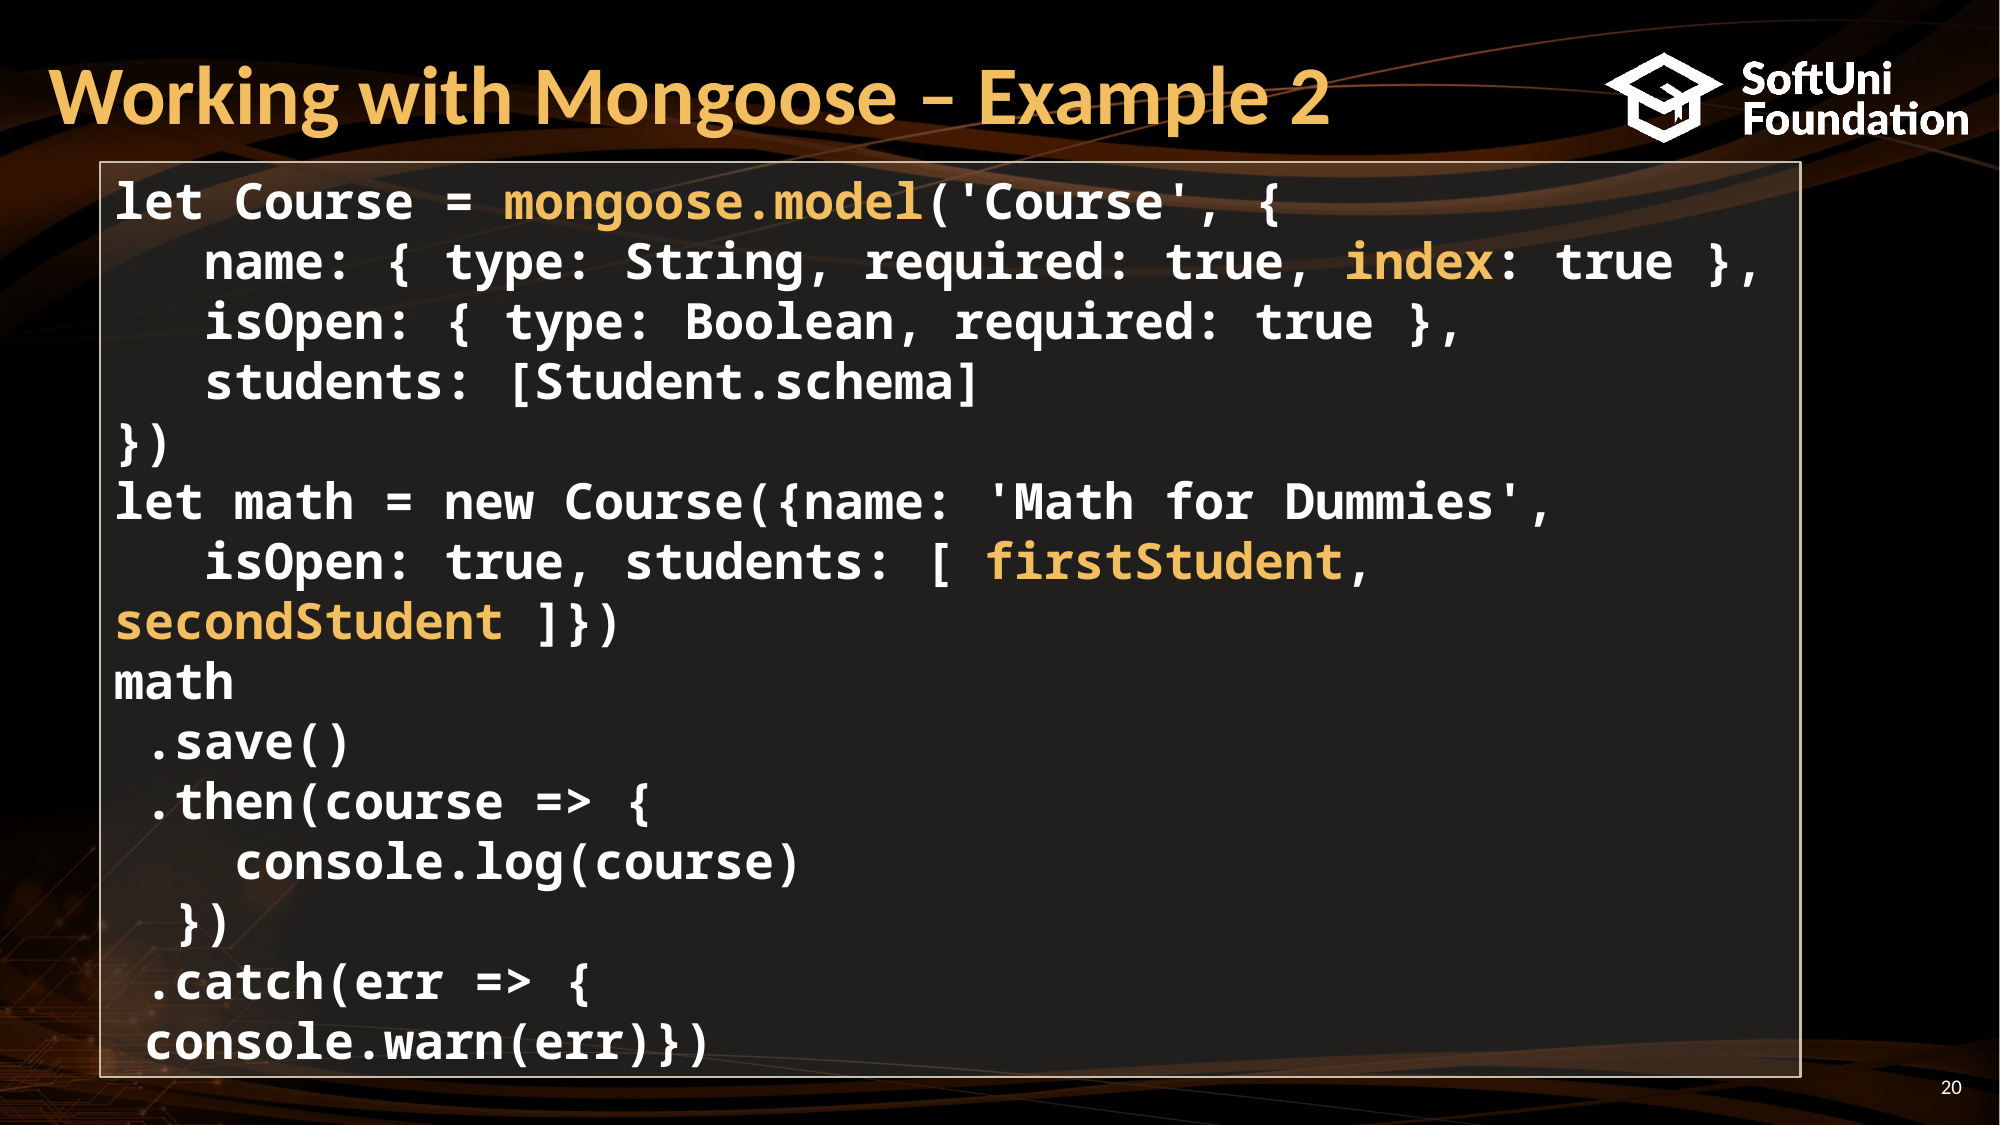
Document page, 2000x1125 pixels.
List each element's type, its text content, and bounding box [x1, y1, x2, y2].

title Working with Mongoose – Example 2 [30, 6, 1602, 189]
slide_number 20 [1897, 1070, 1968, 1103]
text_box let Course = mongoose.model('Course', { name: { type: String, required: true, index: true }, isOpen: { type: Boolean, required: true }, students: [Student.schema] }) let math = new Course({name: 'Math for Dummies', isOpen: true, students: [ firstStudent, secondStudent ]}) math .save() .then(course => { console.log(course) }) .catch(err => { console.warn(err)}) [99, 162, 1801, 1078]
picture [0, 0, 2000, 1125]
